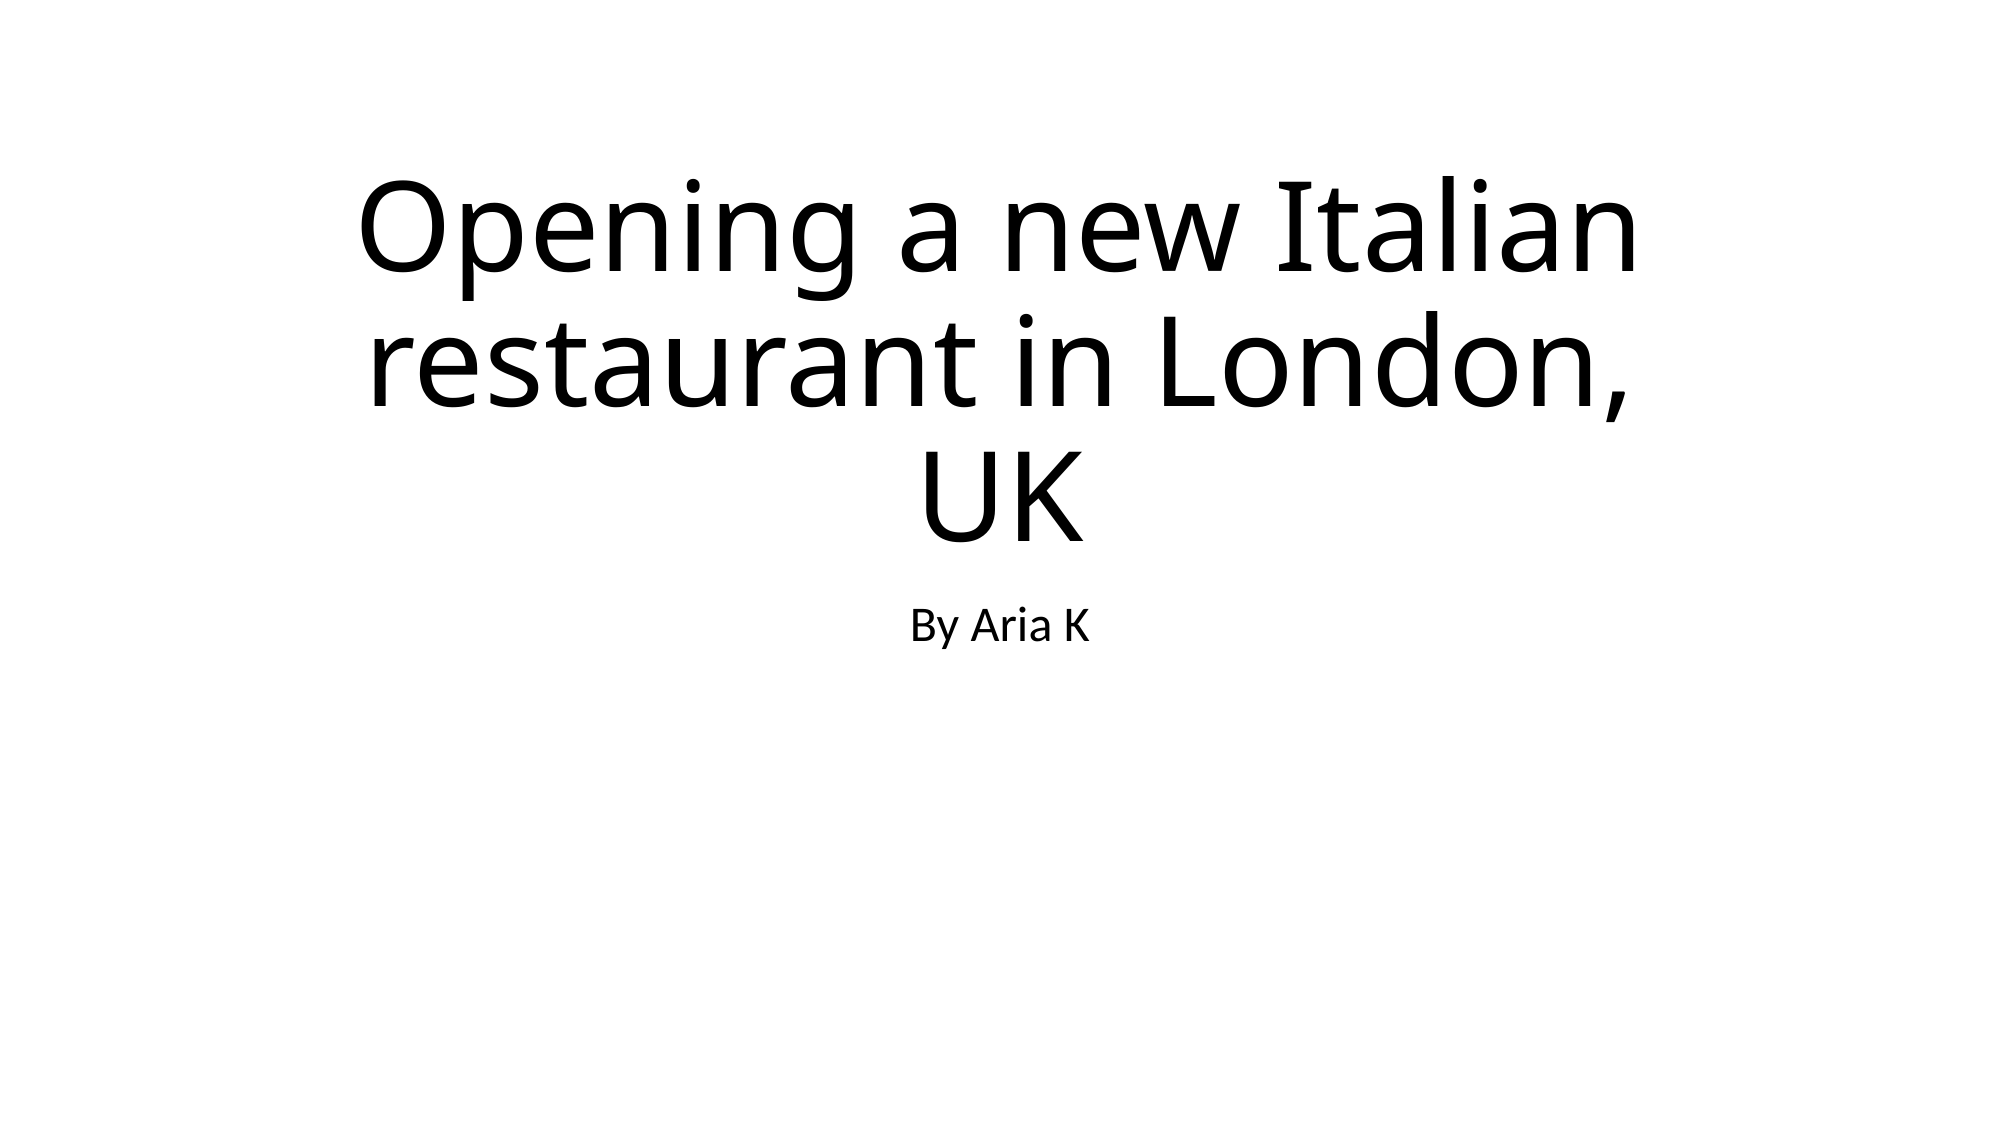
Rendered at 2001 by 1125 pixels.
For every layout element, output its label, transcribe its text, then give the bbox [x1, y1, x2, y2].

title Opening a new Italian restaurant in London, UK [249, 184, 1750, 576]
subtitle By Aria K [249, 590, 1750, 863]
